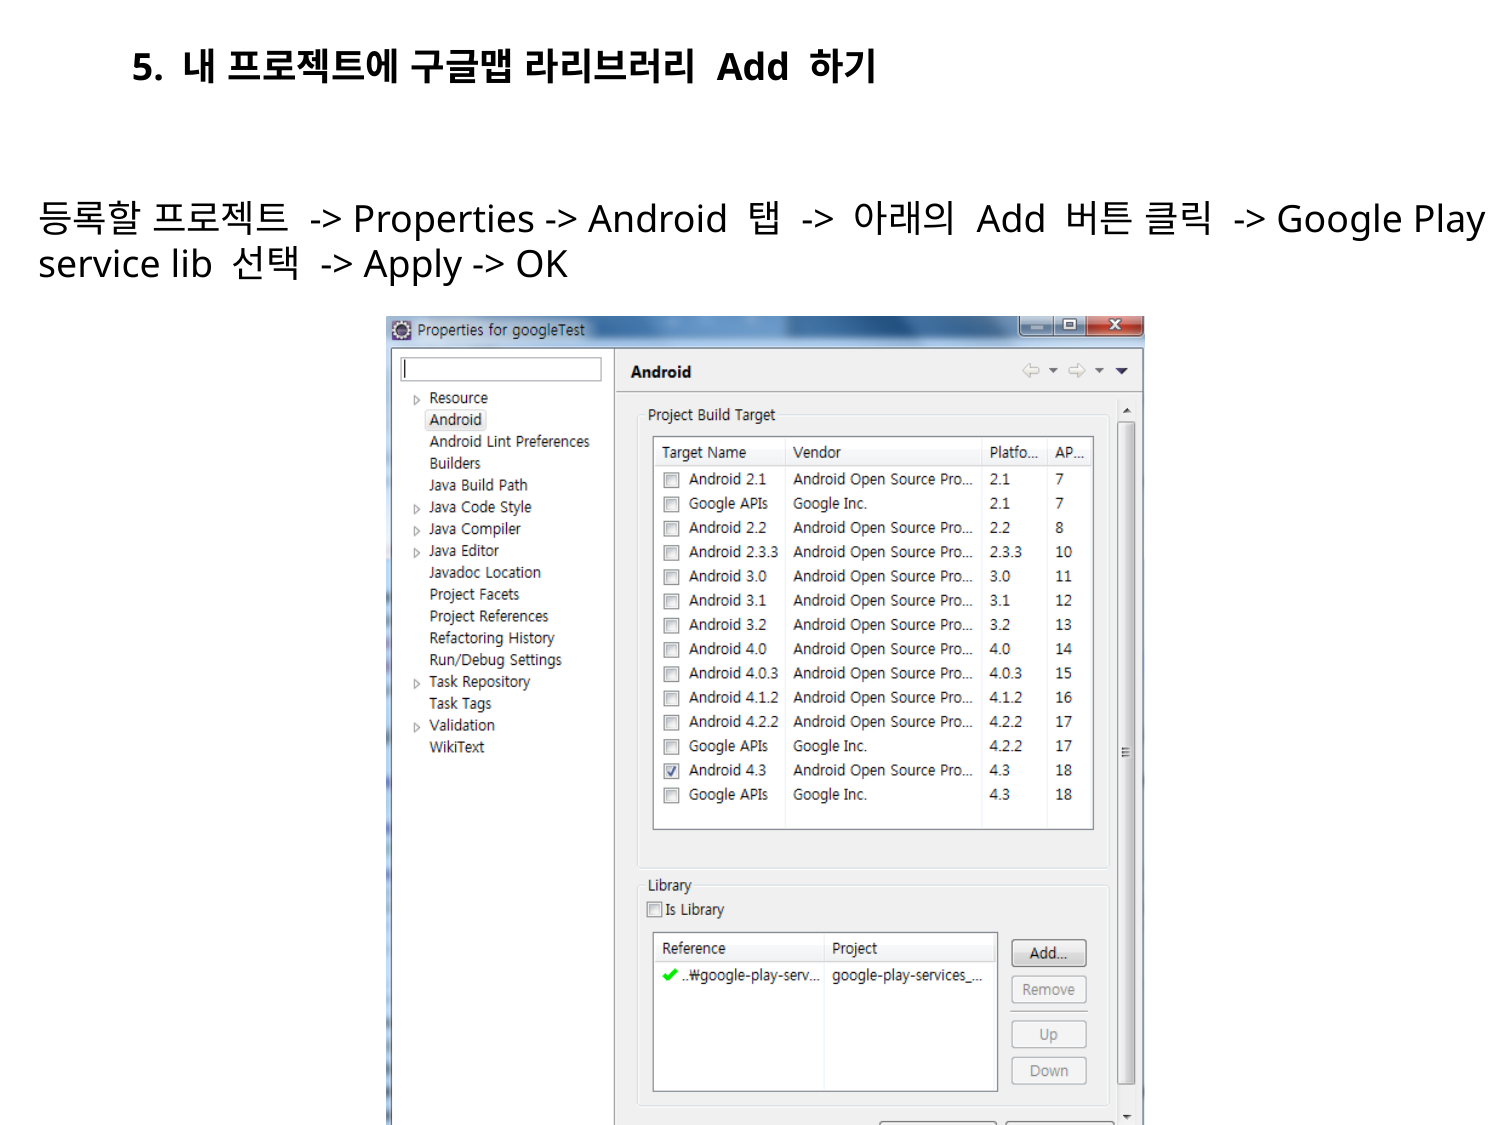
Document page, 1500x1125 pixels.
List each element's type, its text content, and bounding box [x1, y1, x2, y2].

text_box 등록할 프로젝트 -> Properties -> Android 탭 -> 아래의 Add 버튼 클릭 -> Google Play service lib 선택 -> Apply -> OK [23, 187, 1500, 293]
text_box 5. 내 프로젝트에 구글맵 라리브러리 Add 하기 [117, 35, 1372, 95]
picture [386, 316, 1146, 1125]
